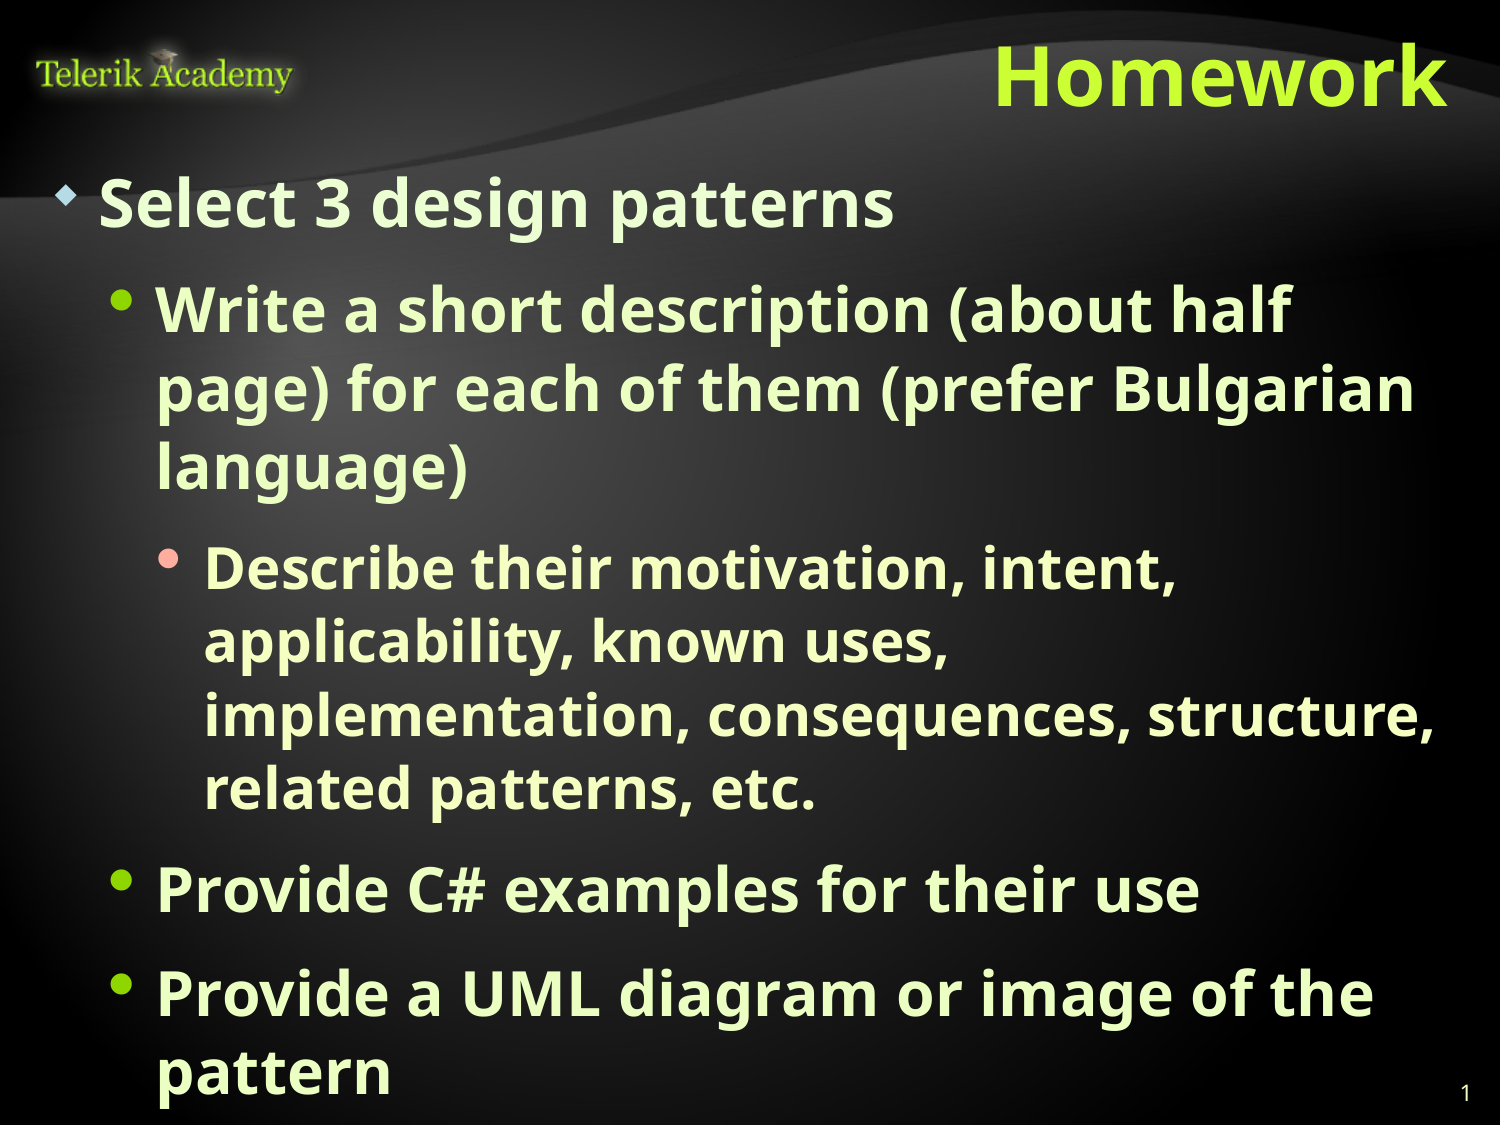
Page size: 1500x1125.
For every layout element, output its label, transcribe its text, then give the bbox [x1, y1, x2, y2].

list Select 3 design patterns Write a short description (about half page) for each of them (prefer Bulgarian language) Describe their motivation, intent, applicability, known uses, implementation, consequences, structure, related patterns, etc. Provide C# examples for their use Provide a UML diagram or image of the pattern You can download it from the Internet [37, 149, 1463, 1100]
title Homework [300, 12, 1463, 149]
slide_number 1 [1412, 1074, 1488, 1113]
picture [0, 0, 1500, 1125]
